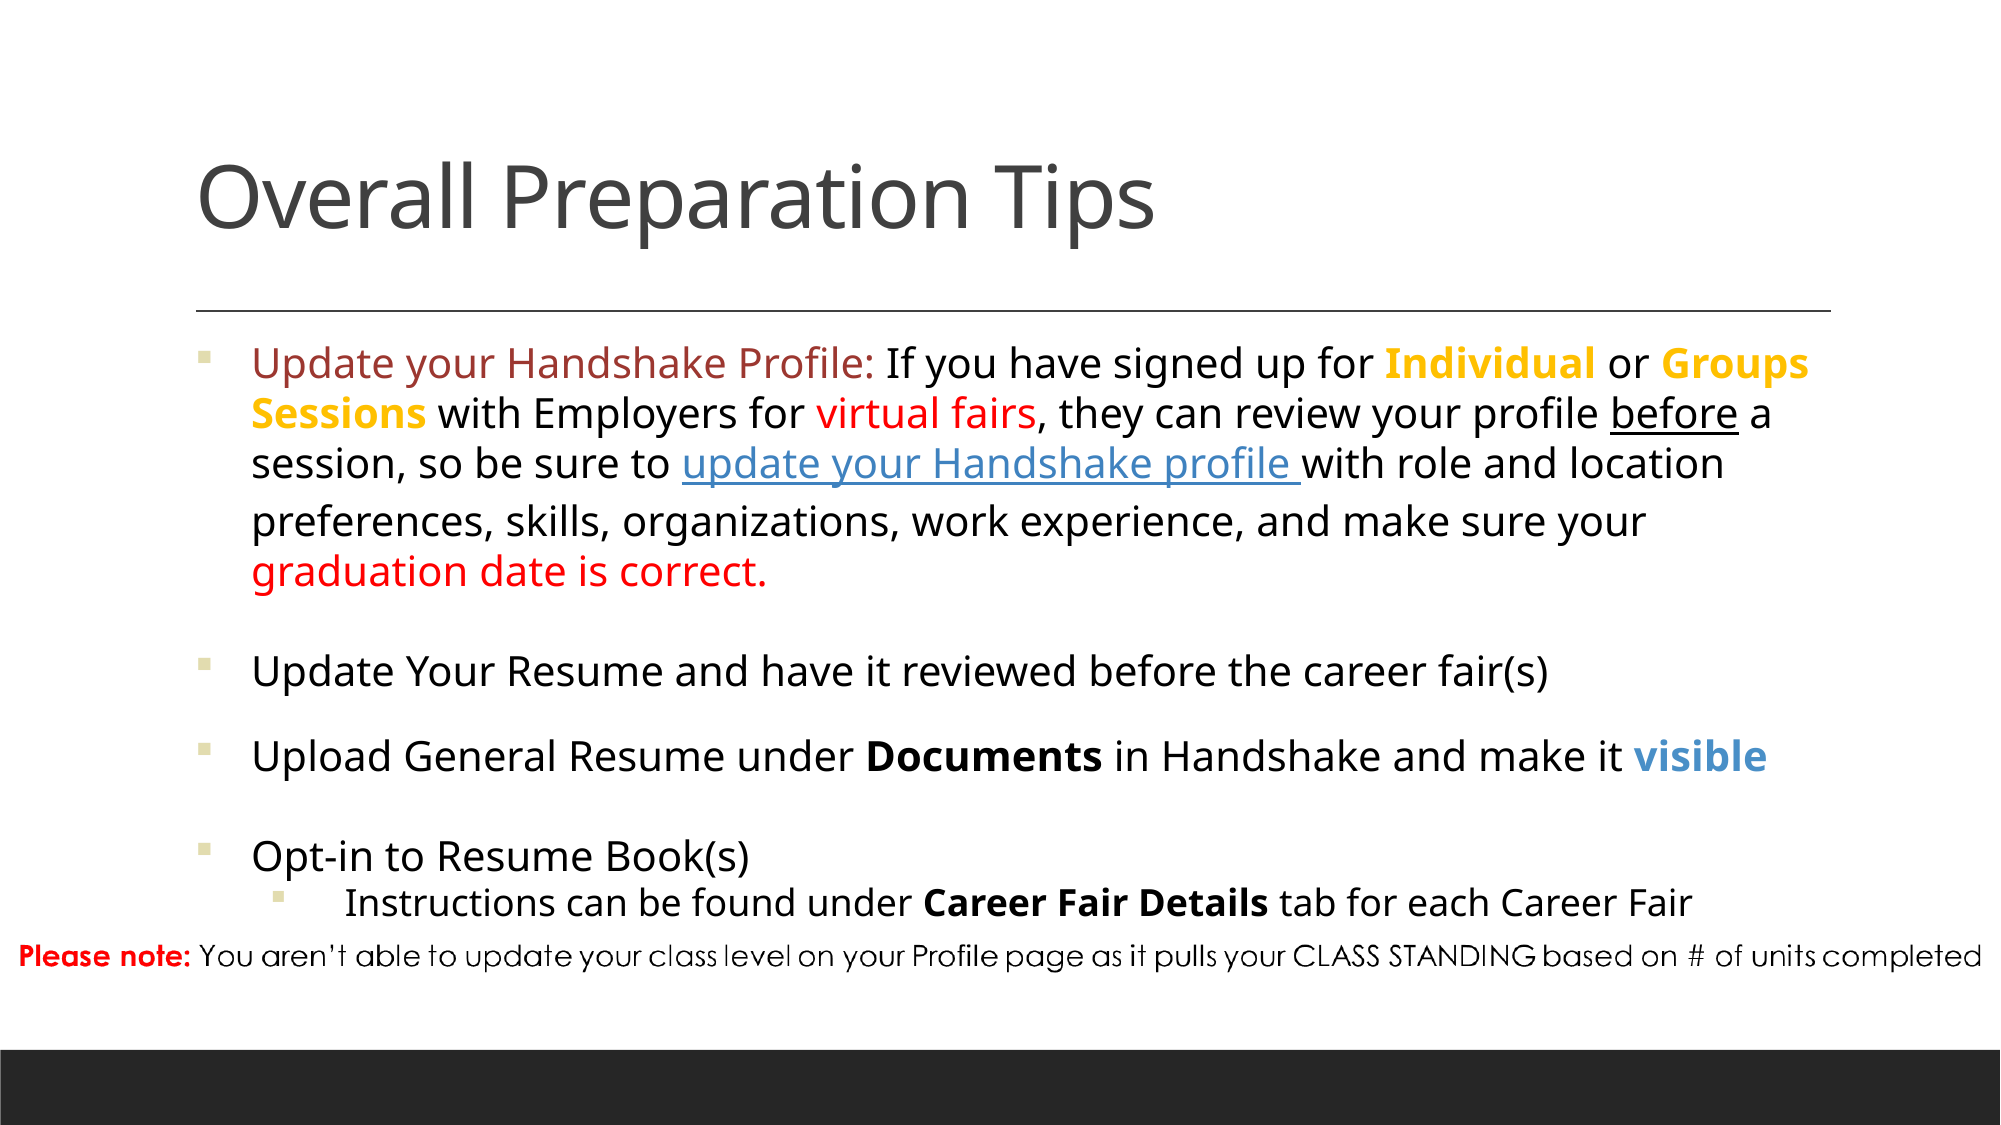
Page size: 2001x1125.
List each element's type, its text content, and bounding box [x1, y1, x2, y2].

picture [0, 926, 2000, 991]
title Overall Preparation Tips [180, 47, 1830, 255]
text_box Update your Handshake Profile: If you have signed up for Individual or Groups Sessions with Employers for virtual fairs, they can review your profile before a session, so be sure to update your Handshake profile with role and location preferences, skills, organizations, work experience, and make sure your graduation date is correct. Update Your Resume and have it reviewed before the career fair(s) Upload General Resume under Documents in Handshake and make it visible Opt-in to Resume Book(s) Instructions can be found under Career Fair Details tab for each Career Fair [179, 329, 1830, 924]
